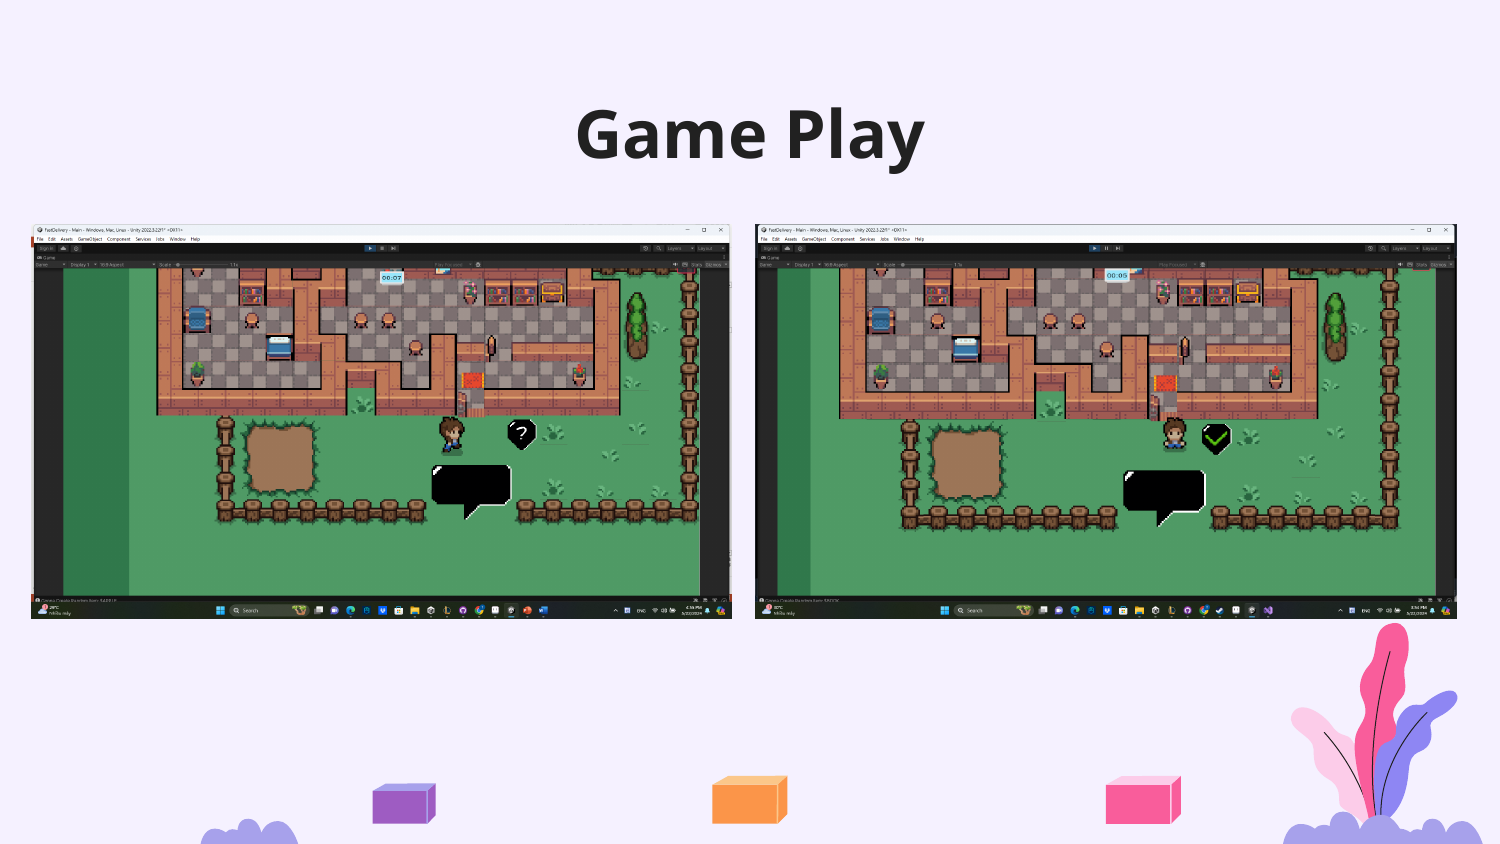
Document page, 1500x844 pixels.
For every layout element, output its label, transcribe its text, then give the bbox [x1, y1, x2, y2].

title Game Play [116, 87, 1383, 177]
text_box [1105, 775, 1182, 825]
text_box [372, 783, 436, 824]
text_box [712, 775, 788, 825]
picture [30, 224, 732, 620]
picture [755, 224, 1457, 620]
